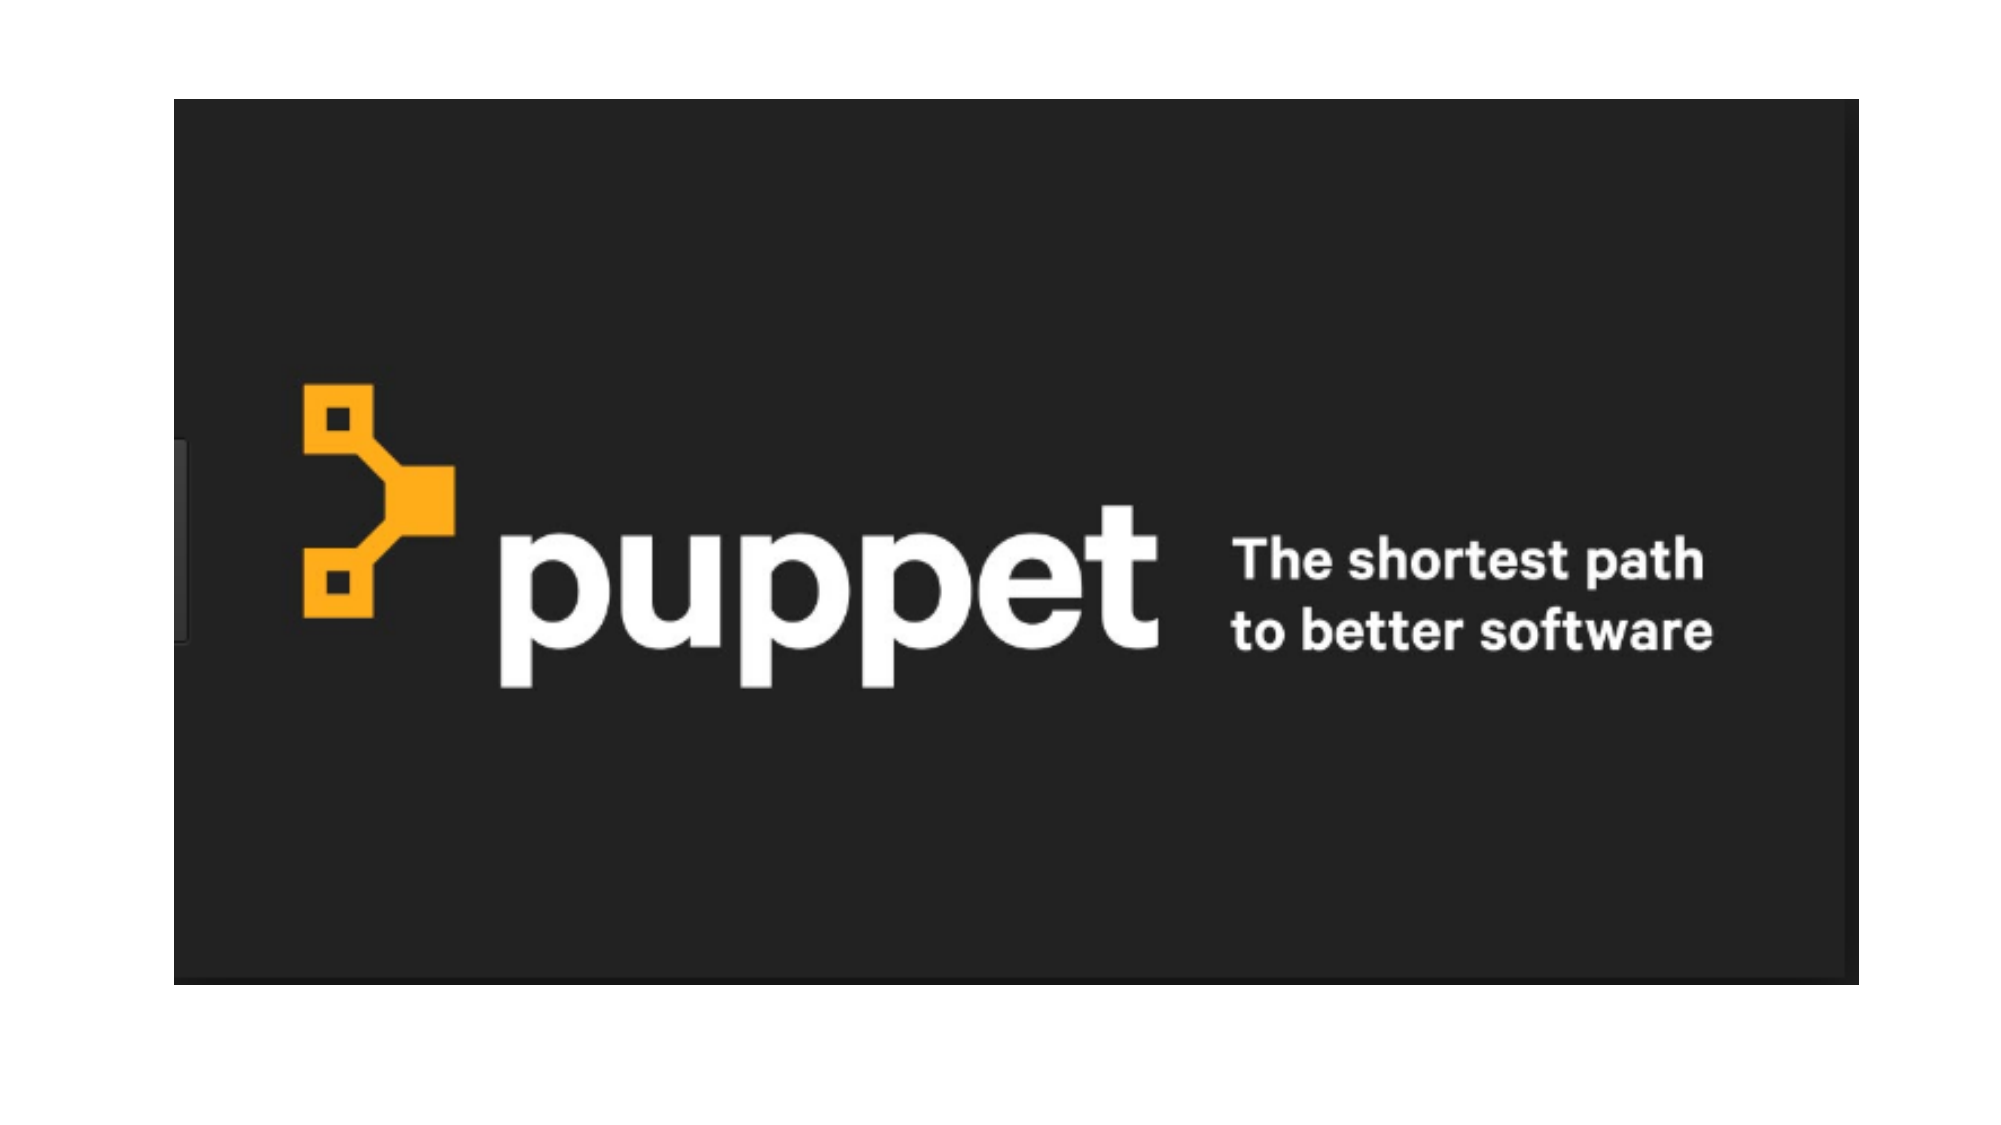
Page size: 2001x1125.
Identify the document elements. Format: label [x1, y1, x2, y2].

picture [174, 99, 1859, 985]
